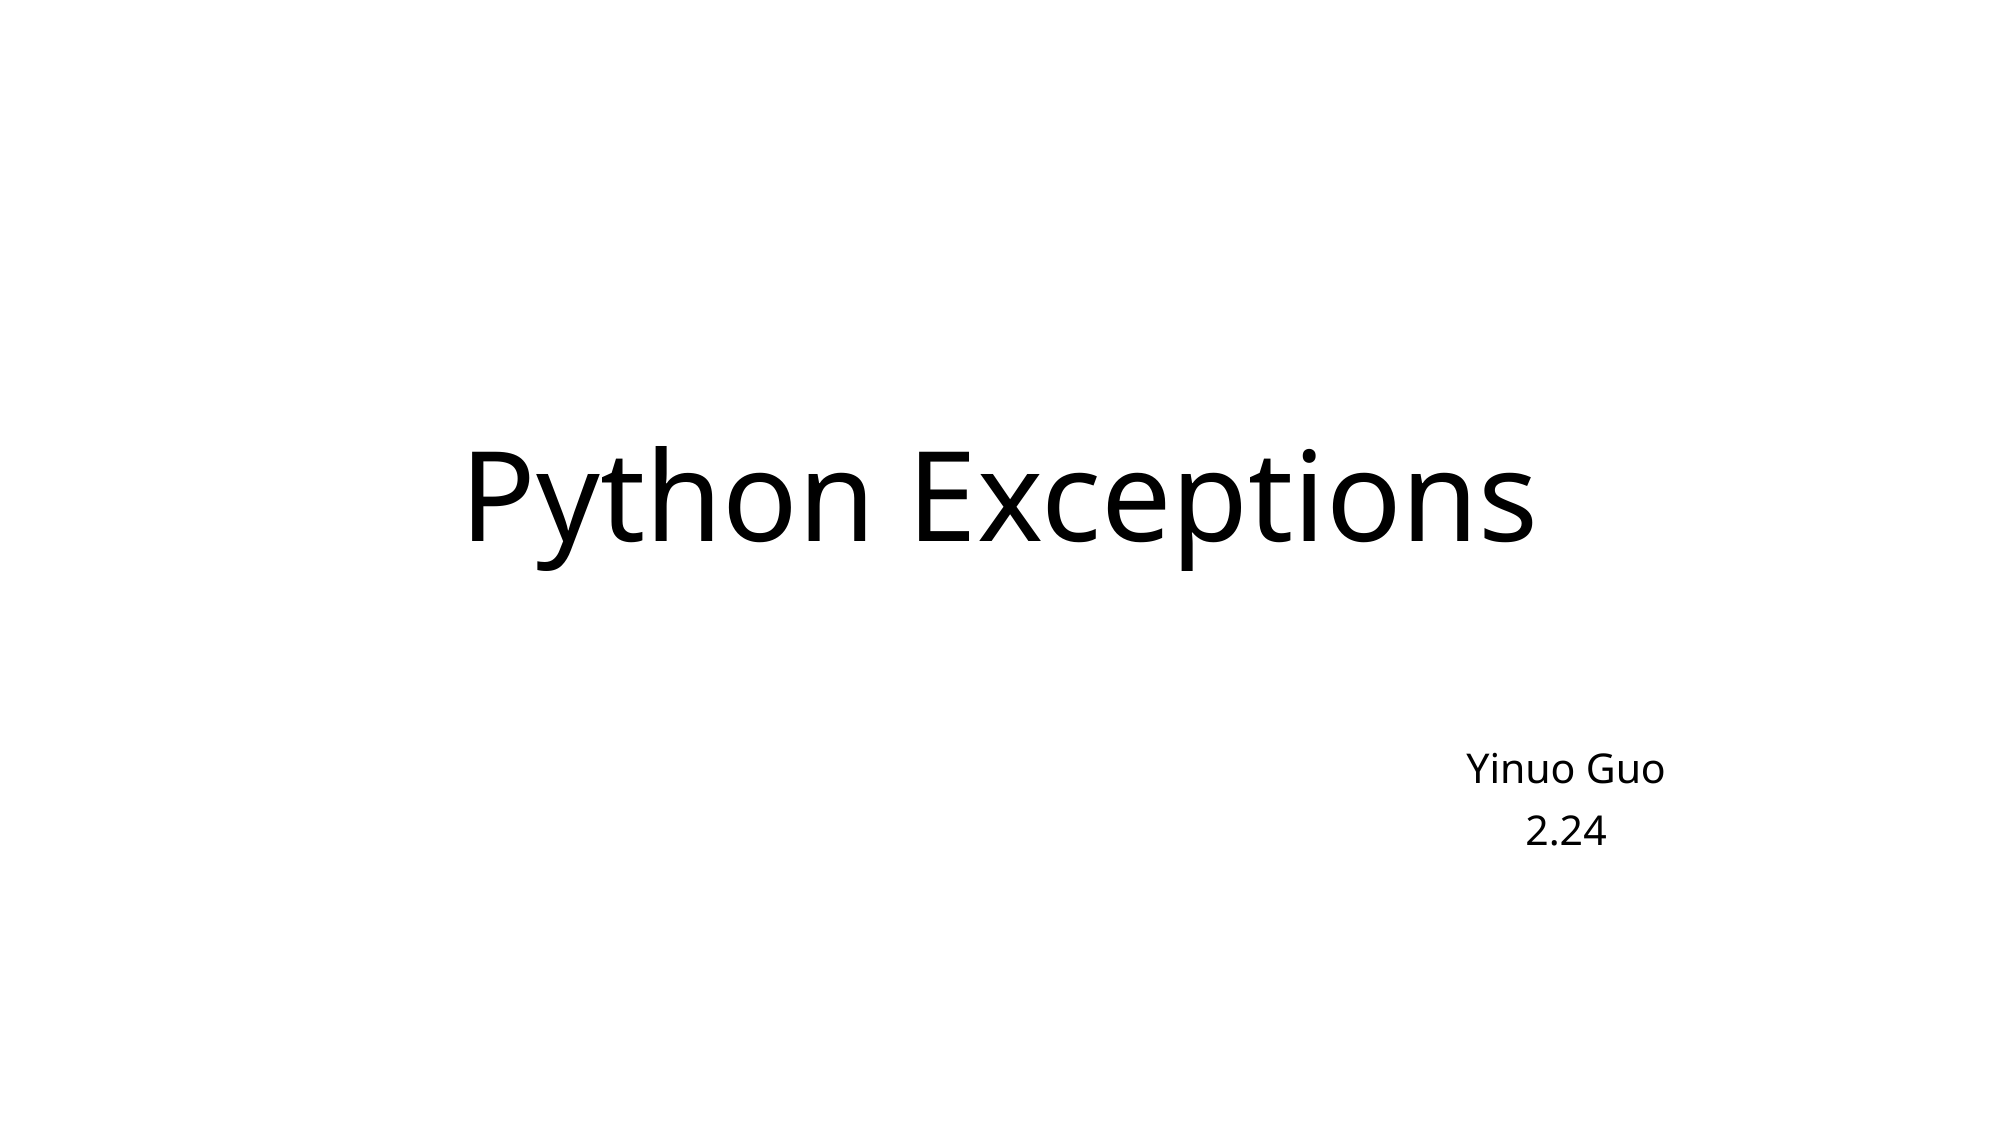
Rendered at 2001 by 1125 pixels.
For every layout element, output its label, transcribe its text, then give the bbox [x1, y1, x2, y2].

title Python Exceptions [249, 184, 1750, 576]
subtitle Yinuo Guo 2.24 [1382, 740, 1750, 863]
